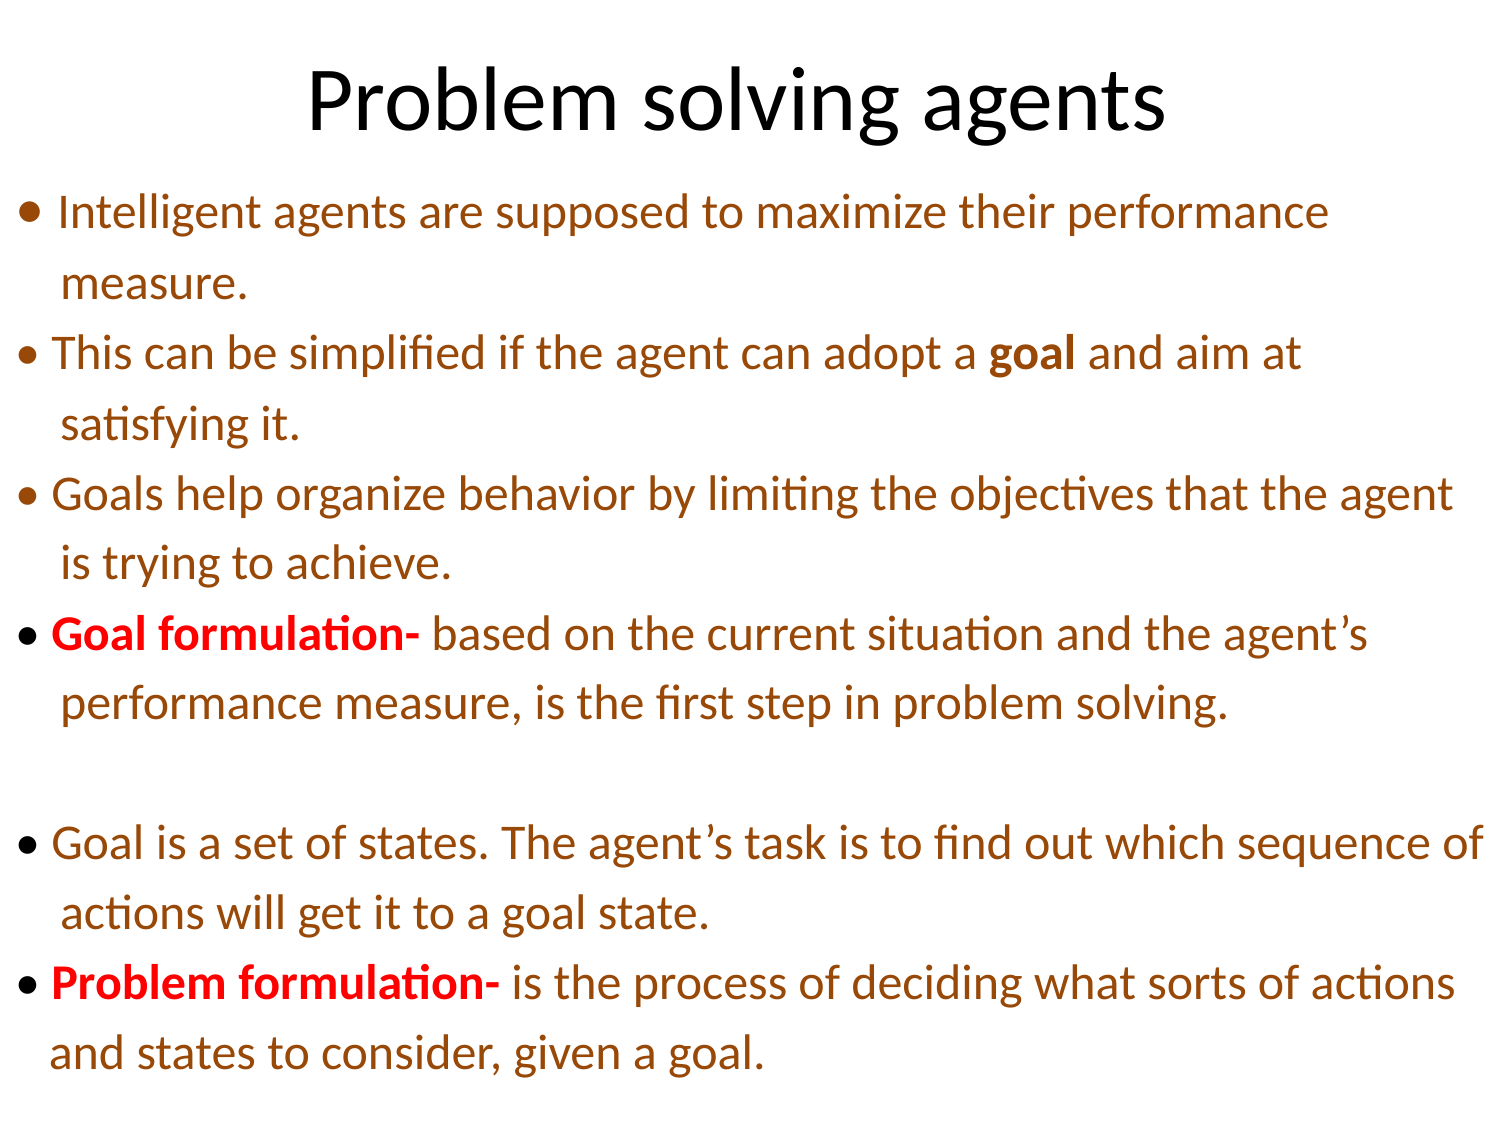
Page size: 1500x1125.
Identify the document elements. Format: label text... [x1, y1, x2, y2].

title Problem solving agents [99, 0, 1375, 162]
subtitle • Intelligent agents are supposed to maximize their performance measure. • This can be simplified if the agent can adopt a goal and aim at satisfying it. • Goals help organize behavior by limiting the objectives that the agent is trying to achieve. • Goal formulation- based on the current situation and the agent’s performance measure, is the first step in problem solving. • Goal is a set of states. The agent’s task is to find out which sequence of actions will get it to a goal state. • Problem formulation- is the process of deciding what sorts of actions and states to consider, given a goal. [0, 162, 1500, 1125]
